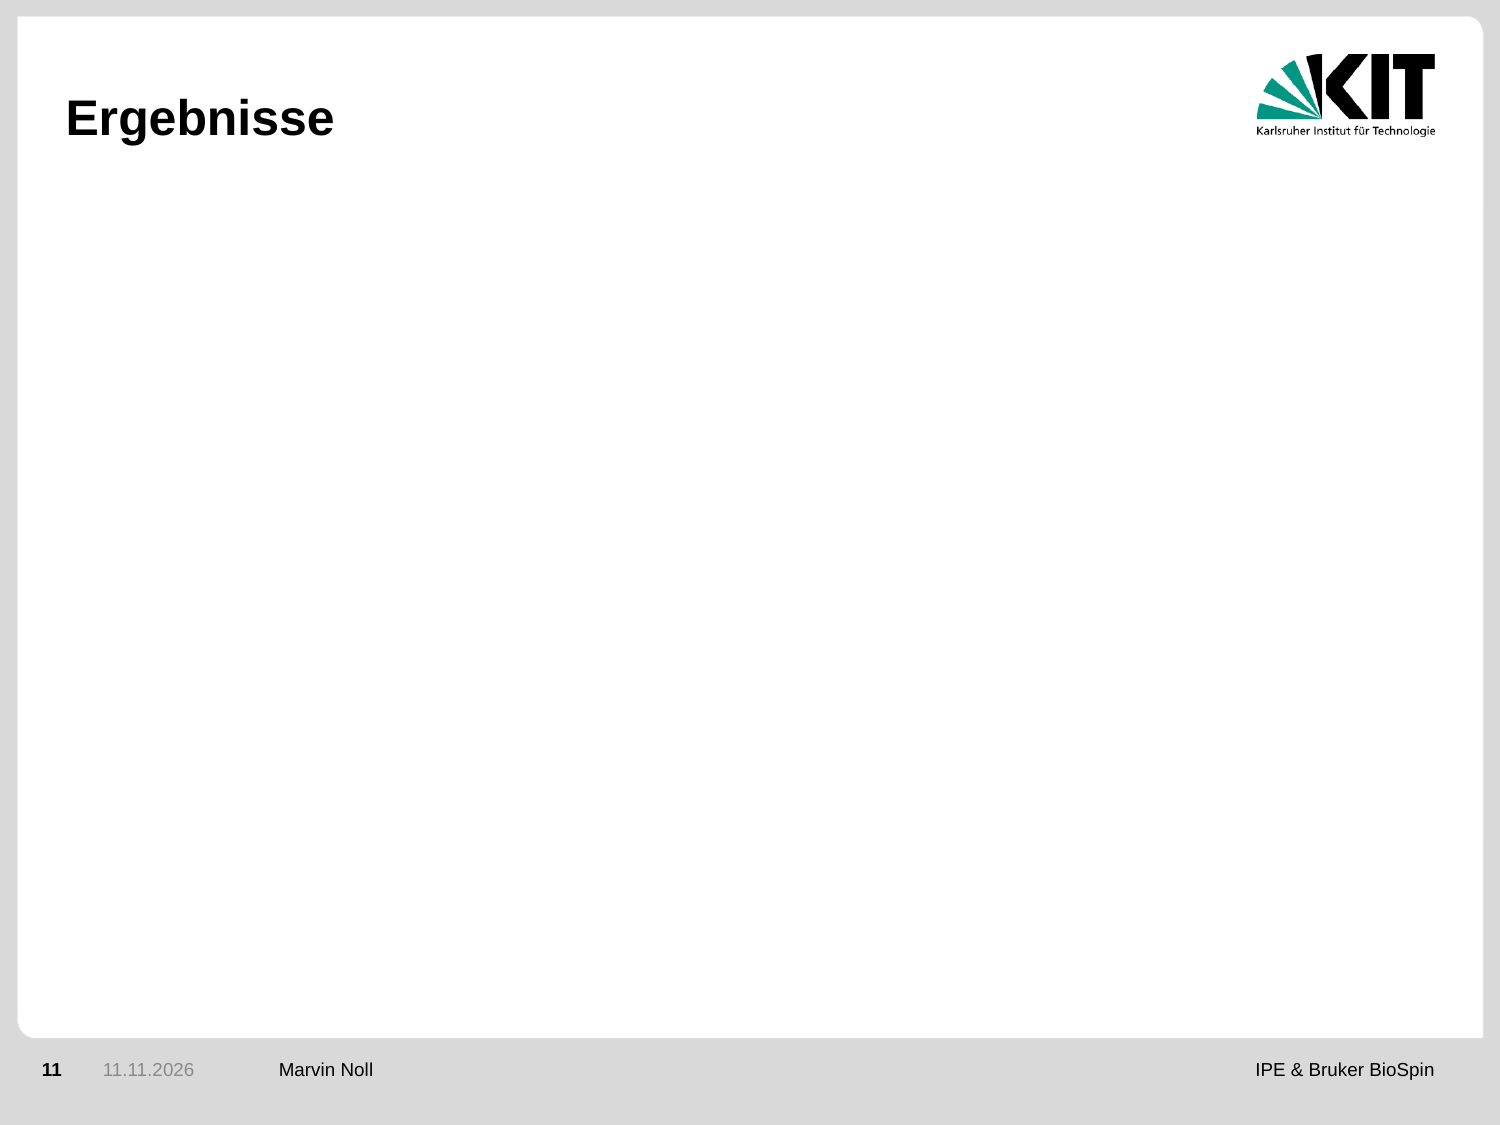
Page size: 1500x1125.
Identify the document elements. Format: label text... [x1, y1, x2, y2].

title Ergebnisse [65, 64, 1192, 147]
slide_number 11 [41, 1057, 96, 1106]
picture [0, 0, 1500, 1125]
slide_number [102, 1057, 272, 1118]
